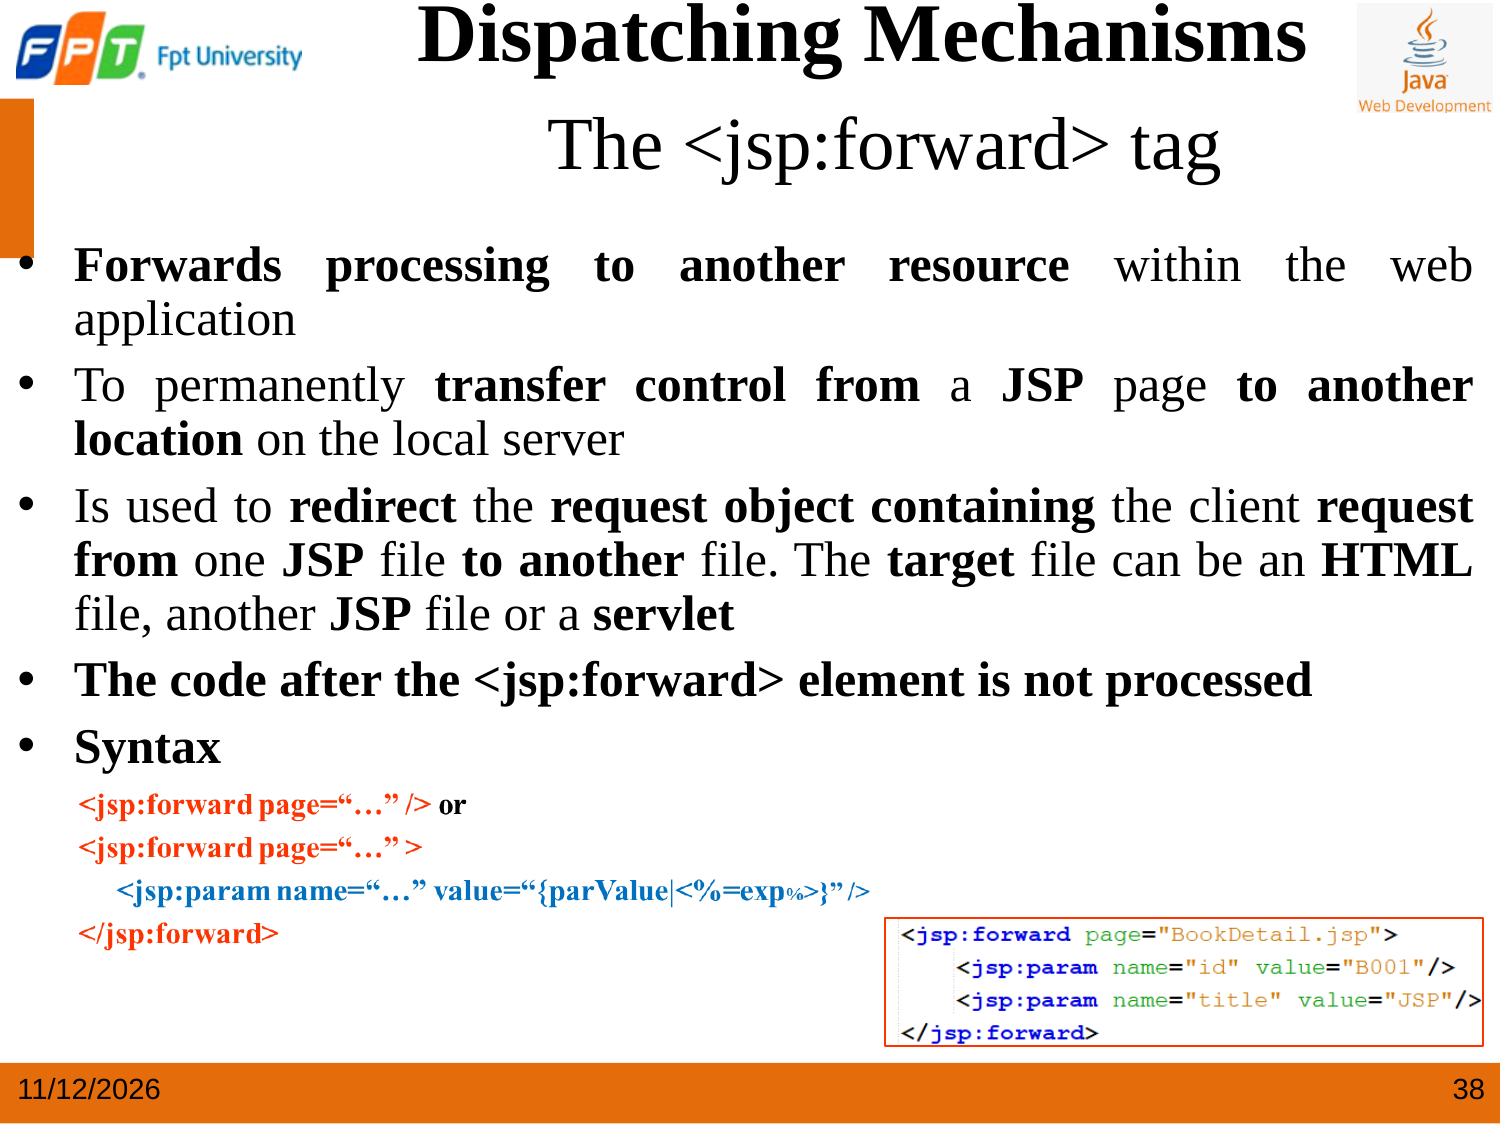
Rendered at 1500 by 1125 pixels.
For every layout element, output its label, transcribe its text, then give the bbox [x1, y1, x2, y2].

list Forwards processing to another resource within the web application To permanently transfer control from a JSP page to another location on the local server Is used to redirect the request object containing the client request from one JSP file to another file. The target file can be an HTML file, another JSP file or a servlet The code after the <jsp:forward> element is not processed Syntax [2, 230, 1489, 1028]
picture [59, 773, 1483, 1046]
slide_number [2, 1063, 231, 1123]
title Dispatching Mechanisms The <jsp:forward> tag [246, 0, 1500, 166]
picture [16, 11, 246, 85]
slide_number 38 [1050, 1063, 1500, 1124]
